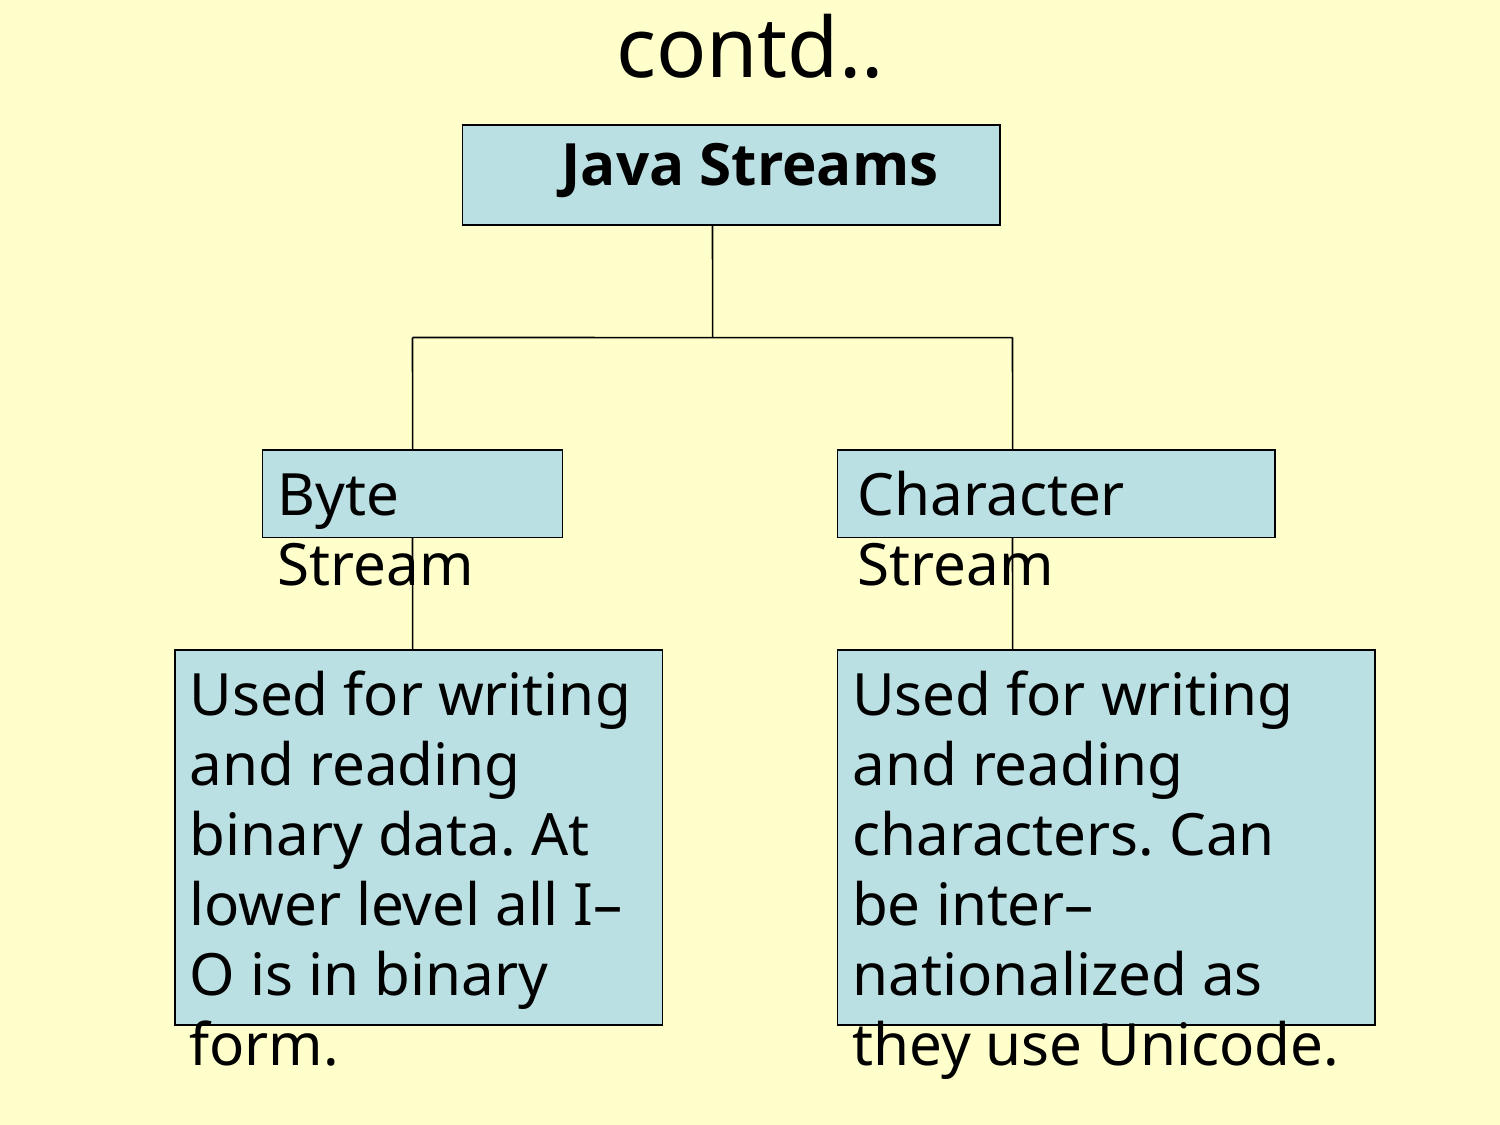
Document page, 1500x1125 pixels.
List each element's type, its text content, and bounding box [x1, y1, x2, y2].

text_box Byte Stream [263, 450, 575, 605]
text_box Java Streams [0, 75, 1500, 1125]
text_box Used for writing and reading characters. Can be inter–nationalized as they use Unicode. [837, 649, 1363, 1125]
text_box [1363, 650, 1375, 1025]
text_box Used for writing and reading binary data. At lower level all I–O is in binary form. [174, 650, 663, 1085]
text_box contd.. [0, 12, 1500, 75]
